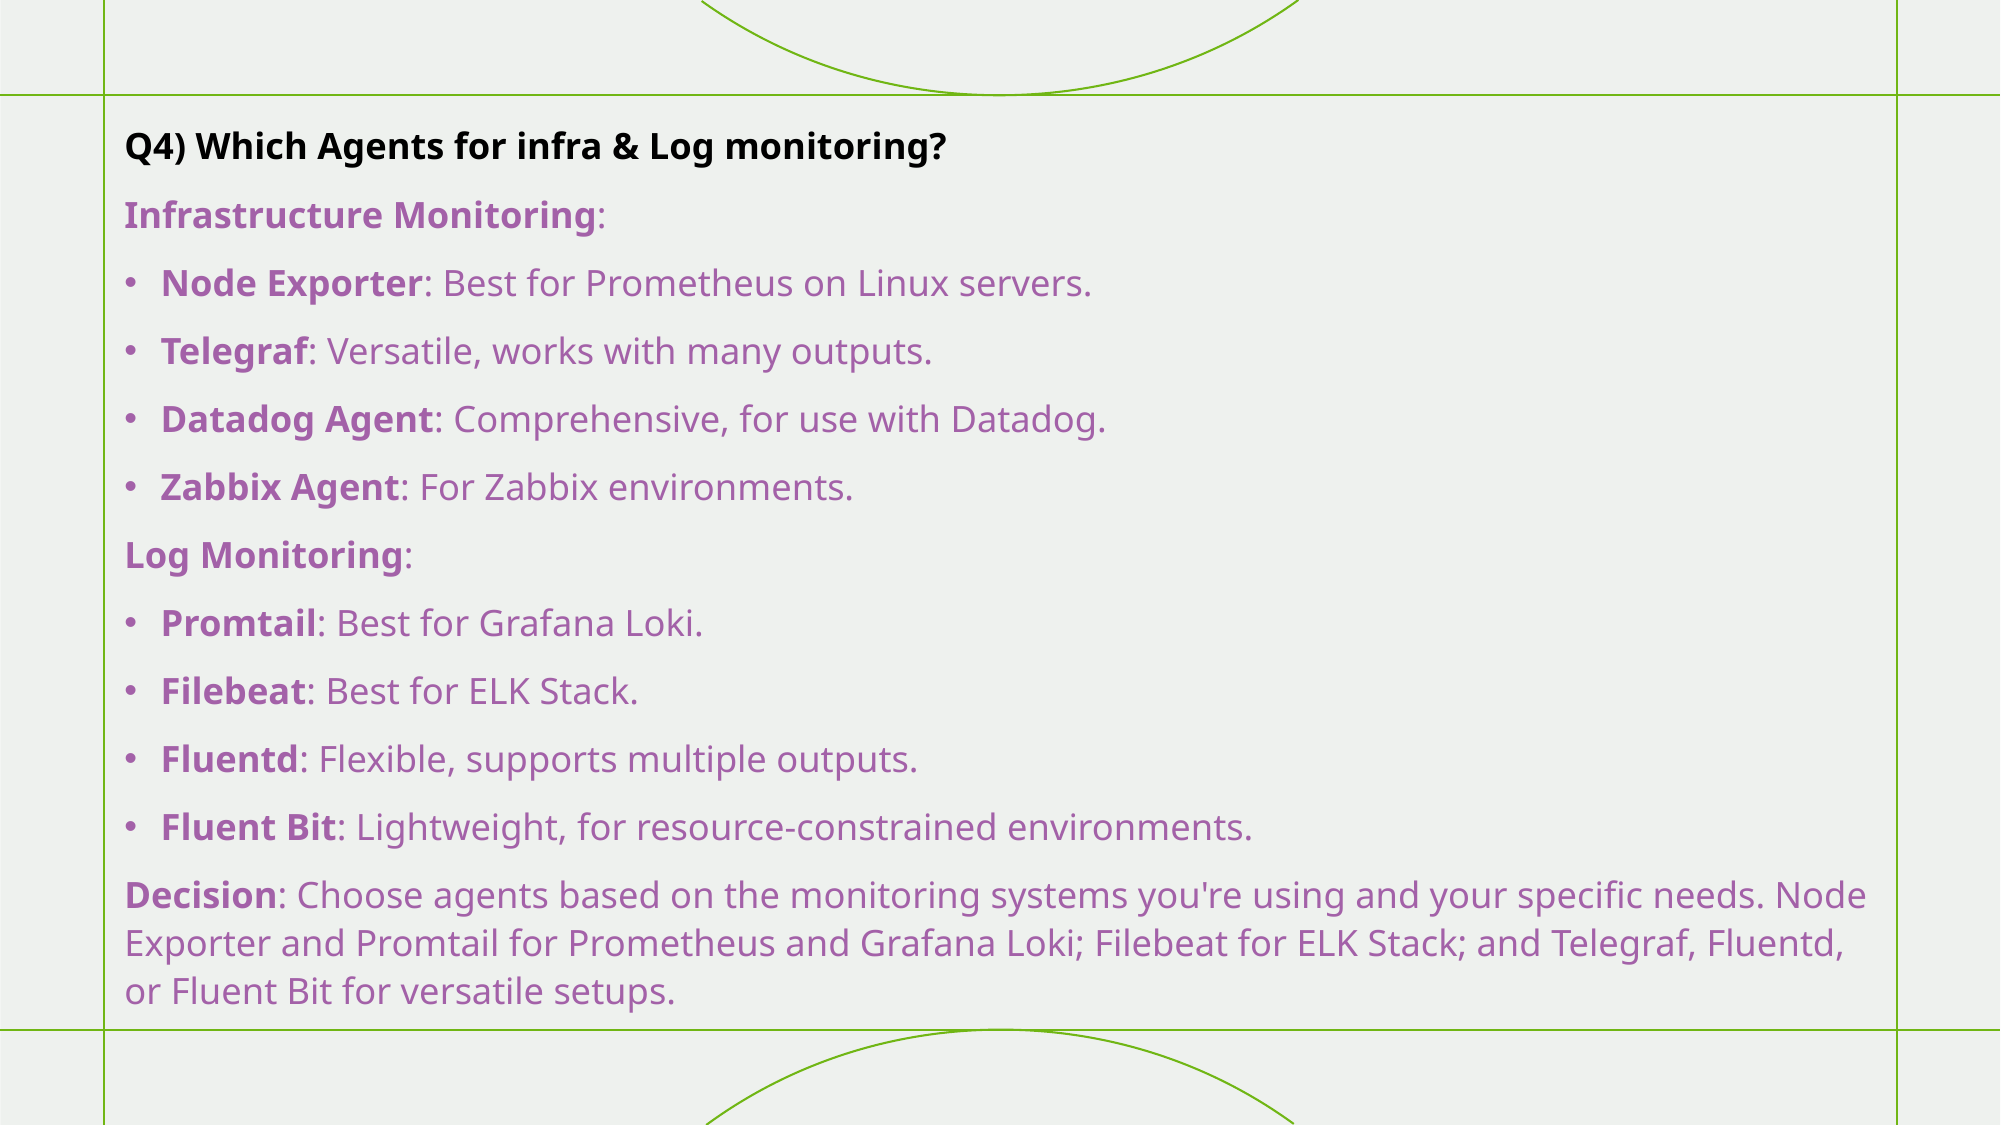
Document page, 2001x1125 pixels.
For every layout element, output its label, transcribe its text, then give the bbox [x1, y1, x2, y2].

list Q4) Which Agents for infra & Log monitoring? Infrastructure Monitoring: Node Exporter: Best for Prometheus on Linux servers. Telegraf: Versatile, works with many outputs. Datadog Agent: Comprehensive, for use with Datadog. Zabbix Agent: For Zabbix environments. Log Monitoring: Promtail: Best for Grafana Loki. Filebeat: Best for ELK Stack. Fluentd: Flexible, supports multiple outputs. Fluent Bit: Lightweight, for resource-constrained environments. Decision: Choose agents based on the monitoring systems you're using and your specific needs. Node Exporter and Promtail for Prometheus and Grafana Loki; Filebeat for ELK Stack; and Telegraf, Fluentd, or Fluent Bit for versatile setups. [109, 111, 1898, 1023]
